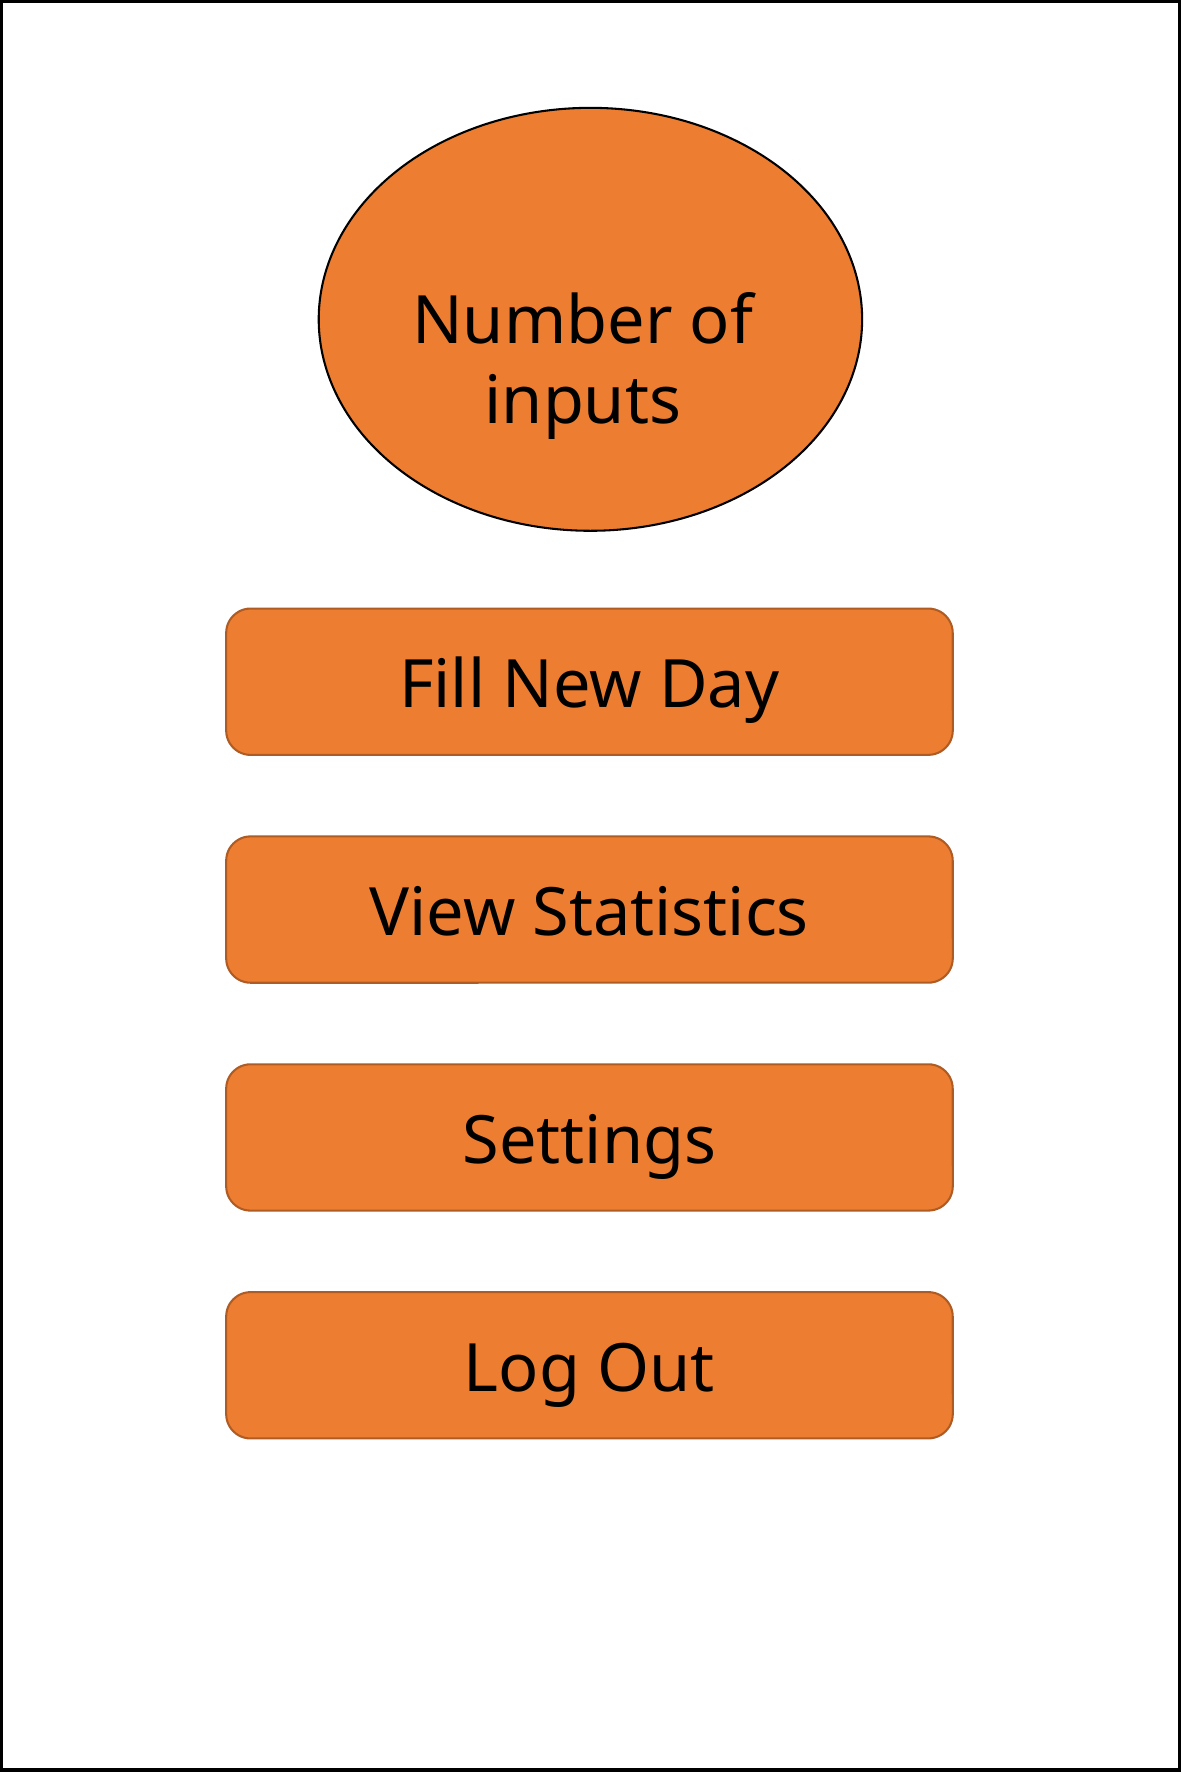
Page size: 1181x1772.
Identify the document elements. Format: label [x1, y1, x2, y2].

text_box [0, 0, 1181, 1772]
